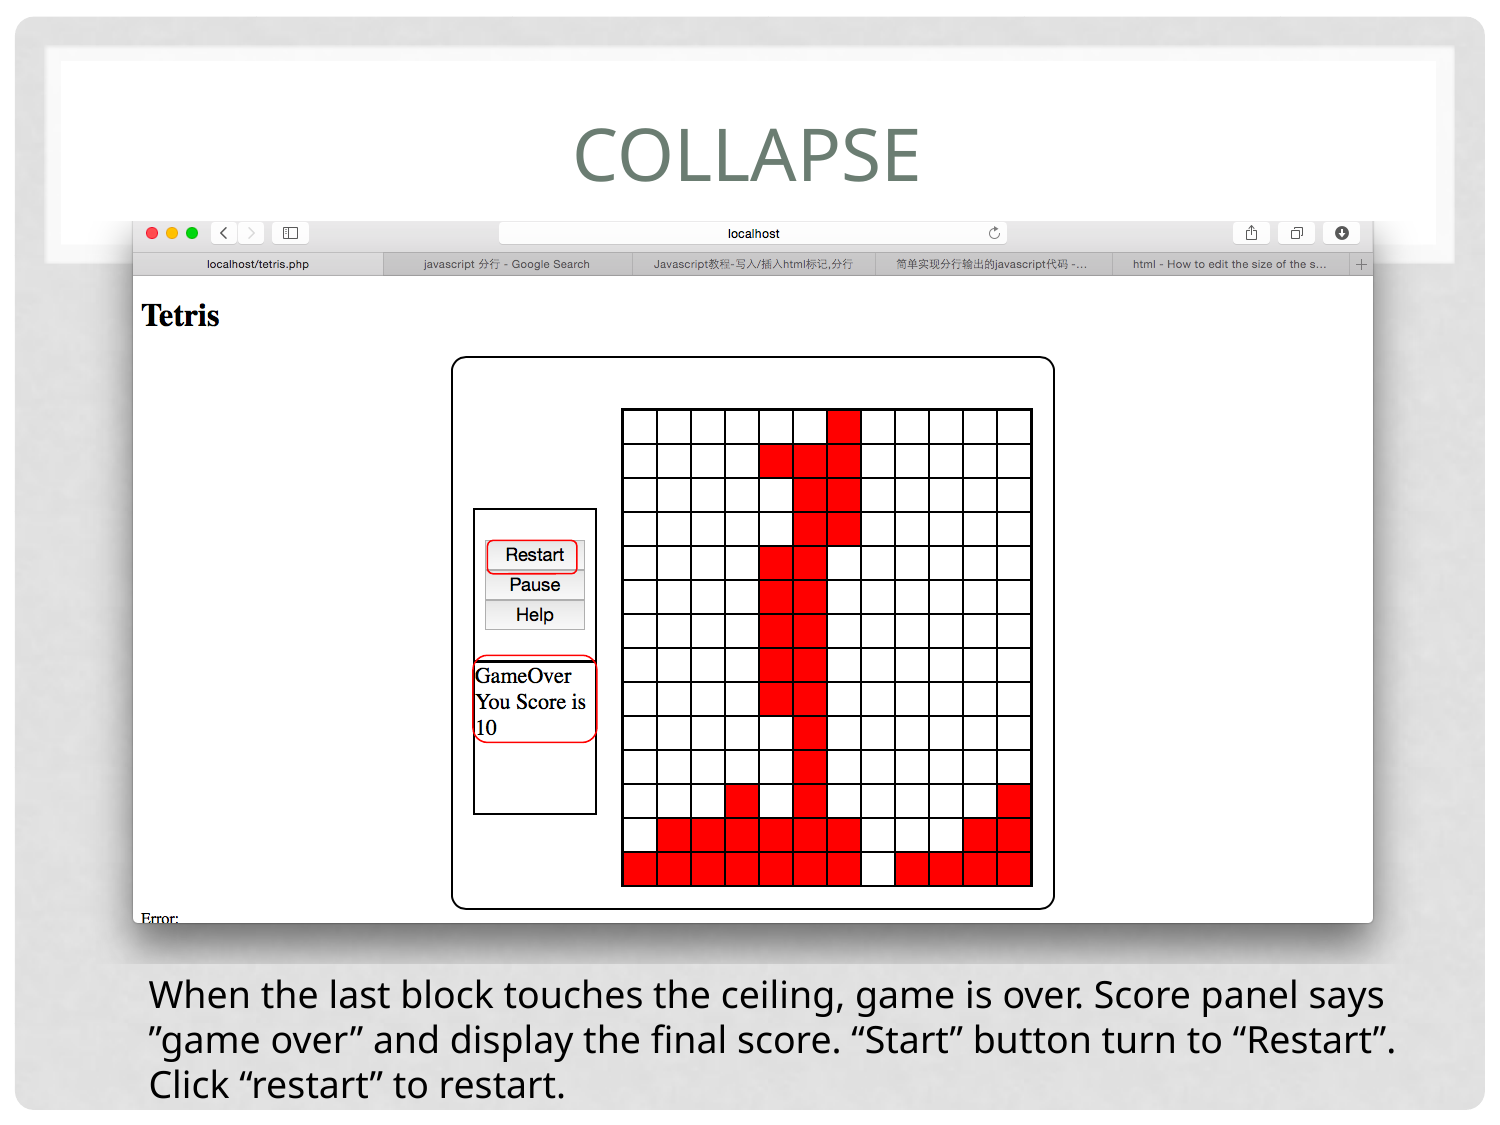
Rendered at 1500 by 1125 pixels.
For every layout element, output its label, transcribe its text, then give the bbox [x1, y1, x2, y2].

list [76, 221, 1428, 964]
text_box When the last block touches the ceiling, game is over. Score panel says ”game over” and display the final score. “Start” button turn to “Restart”. Click “restart” to restart. [133, 964, 1425, 1114]
title Collapse [69, 66, 1425, 238]
